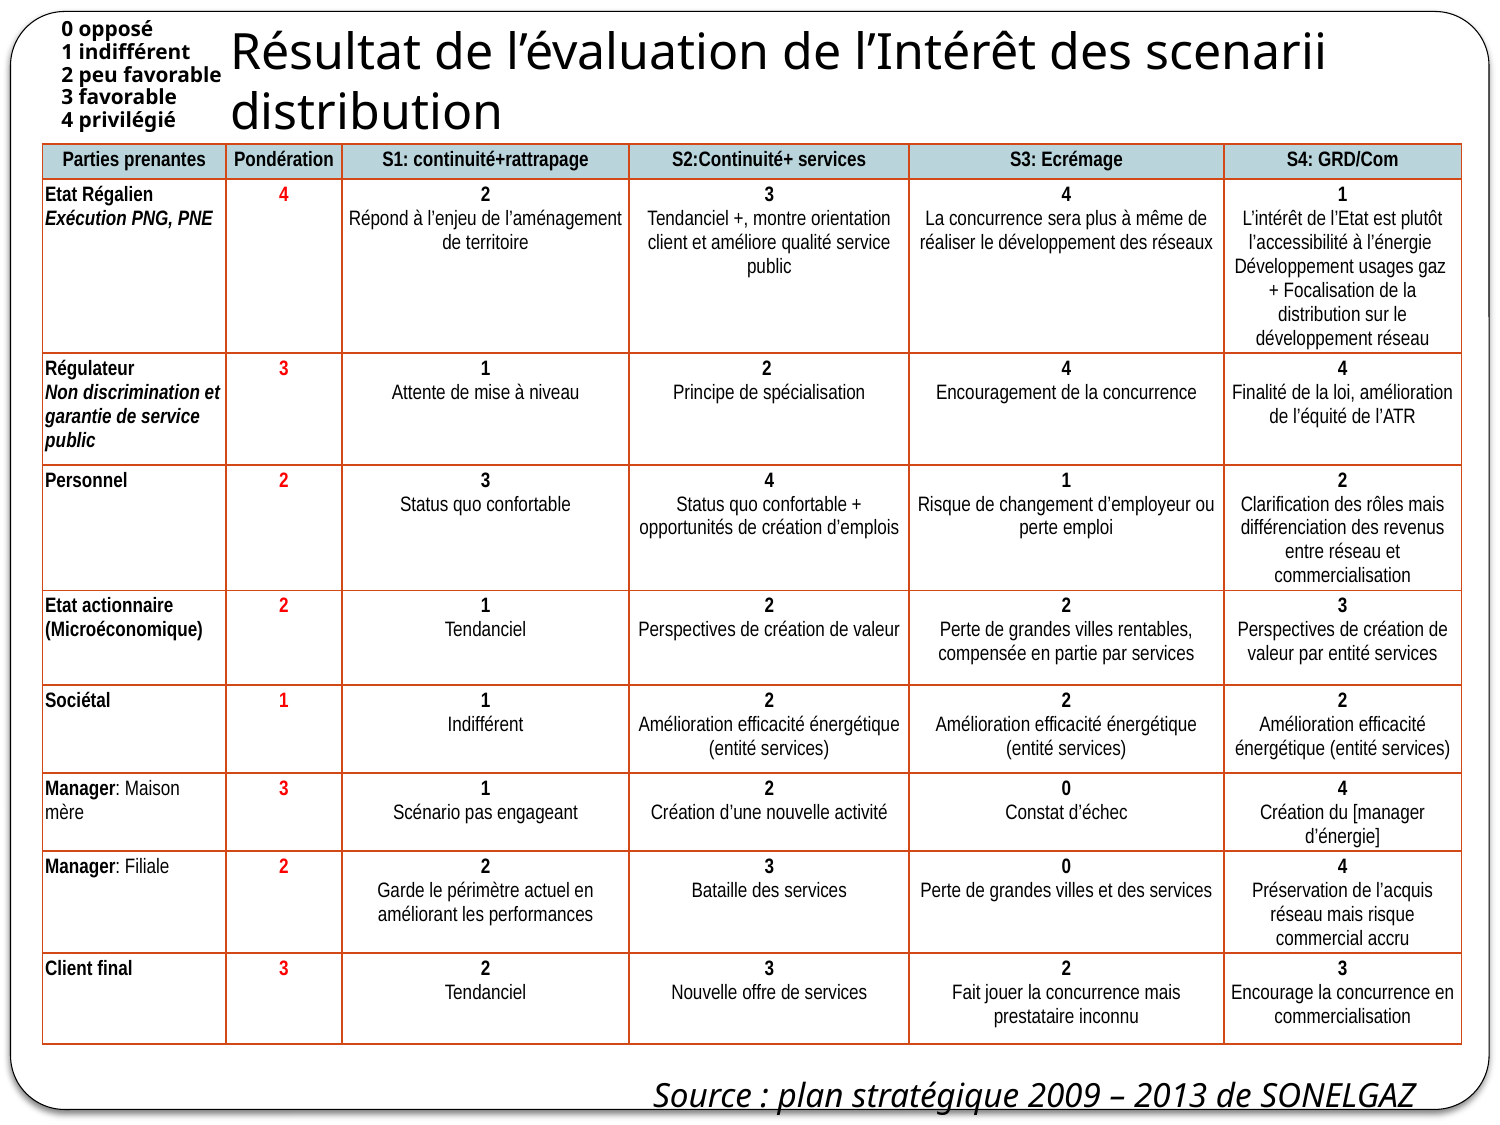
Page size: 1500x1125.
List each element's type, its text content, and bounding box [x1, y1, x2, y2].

table_cell 1 Indifférent [343, 686, 628, 772]
table_cell 1 [227, 686, 341, 772]
table_cell 1 Risque de changement d’employeur ou perte emploi [910, 466, 1223, 590]
table_cell Manager: Maison mère [43, 774, 225, 850]
table_cell 4 La concurrence sera plus à même de réaliser le développement des réseaux [910, 180, 1223, 352]
text_box Résultat de l’évaluation de l’Intérêt des scenarii distribution [242, 35, 1395, 124]
table_cell 2 Garde le périmètre actuel en améliorant les performances [343, 852, 628, 952]
table_cell 4 Status quo confortable + opportunités de création d’emplois [630, 466, 908, 590]
text_box 0 opposé 1 indifférent 2 peu favorable 3 favorable 4 privilégié [58, 23, 242, 134]
table_cell 0 Perte de grandes villes et des services [910, 852, 1223, 952]
table_cell Manager: Filiale [43, 852, 225, 952]
table_cell Client final [43, 954, 225, 1043]
table_cell 4 Préservation de l’acquis réseau mais risque commercial accru [1225, 852, 1461, 952]
table_cell 2 Amélioration efficacité énergétique (entité services) [910, 686, 1223, 772]
table_header S4: GRD/Com [1225, 145, 1461, 178]
table_cell 2 Fait jouer la concurrence mais prestataire inconnu [910, 954, 1223, 1043]
table_header Pondération [227, 145, 341, 178]
table_cell 2 Amélioration efficacité énergétique (entité services) [1225, 686, 1461, 772]
table_cell 3 Nouvelle offre de services [630, 954, 908, 1043]
table_cell Personnel [43, 466, 225, 590]
table_cell Sociétal [43, 686, 225, 772]
table_cell 2 [227, 591, 341, 684]
table_cell 3 Tendanciel +, montre orientation client et améliore qualité service public [630, 180, 908, 352]
table_cell 2 Tendanciel [343, 954, 628, 1043]
table_cell 2 [227, 466, 341, 590]
table_cell 3 [227, 774, 341, 850]
table_header Parties prenantes [43, 145, 225, 178]
table_header S1: continuité+rattrapage [343, 145, 628, 178]
table_cell Etat Régalien Exécution PNG, PNE [43, 180, 225, 352]
table_cell 1 Tendanciel [343, 591, 628, 684]
table_cell Etat actionnaire (Microéconomique) [43, 591, 225, 684]
table_cell 3 Bataille des services [630, 852, 908, 952]
table_cell 2 [227, 852, 341, 952]
table_cell 1 L’intérêt de l’Etat est plutôt l’accessibilité à l’énergie Développement usages gaz + Focalisation de la distribution sur le développement réseau [1225, 180, 1461, 352]
table_cell 4 Création du [manager d’énergie] [1225, 774, 1461, 850]
table_cell 4 [227, 180, 341, 352]
table_cell 3 Perspectives de création de valeur par entité services [1225, 591, 1461, 684]
table_cell 2 Clarification des rôles mais différenciation des revenus entre réseau et commercialisation [1225, 466, 1461, 590]
table_cell 4 Encouragement de la concurrence [910, 354, 1223, 464]
table_cell 3 [227, 954, 341, 1043]
table_cell 0 Constat d’échec [910, 774, 1223, 850]
table_cell 2 Perspectives de création de valeur [630, 591, 908, 684]
table_cell 2 Répond à l’enjeu de l’aménagement de territoire [343, 180, 628, 352]
table_cell 3 [227, 354, 341, 464]
table_cell 2 Principe de spécialisation [630, 354, 908, 464]
table_cell 3 Encourage la concurrence en commercialisation [1225, 954, 1461, 1043]
table_cell 1 Scénario pas engageant [343, 774, 628, 850]
table_cell 1 Attente de mise à niveau [343, 354, 628, 464]
table_cell Régulateur Non discrimination et garantie de service public [43, 354, 225, 464]
table_cell 2 Amélioration efficacité énergétique (entité services) [630, 686, 908, 772]
table_header S2:Continuité+ services [630, 145, 908, 178]
table_cell 2 Création d’une nouvelle activité [630, 774, 908, 850]
table_header S3: Ecrémage [910, 145, 1223, 178]
table_cell 2 Perte de grandes villes rentables, compensée en partie par services [910, 591, 1223, 684]
table_cell 3 Status quo confortable [343, 466, 628, 590]
table_cell 4 Finalité de la loi, amélioration de l’équité de l’ATR [1225, 354, 1461, 464]
text_box Source : plan stratégique 2009 – 2013 de SONELGAZ [328, 1066, 1432, 1114]
